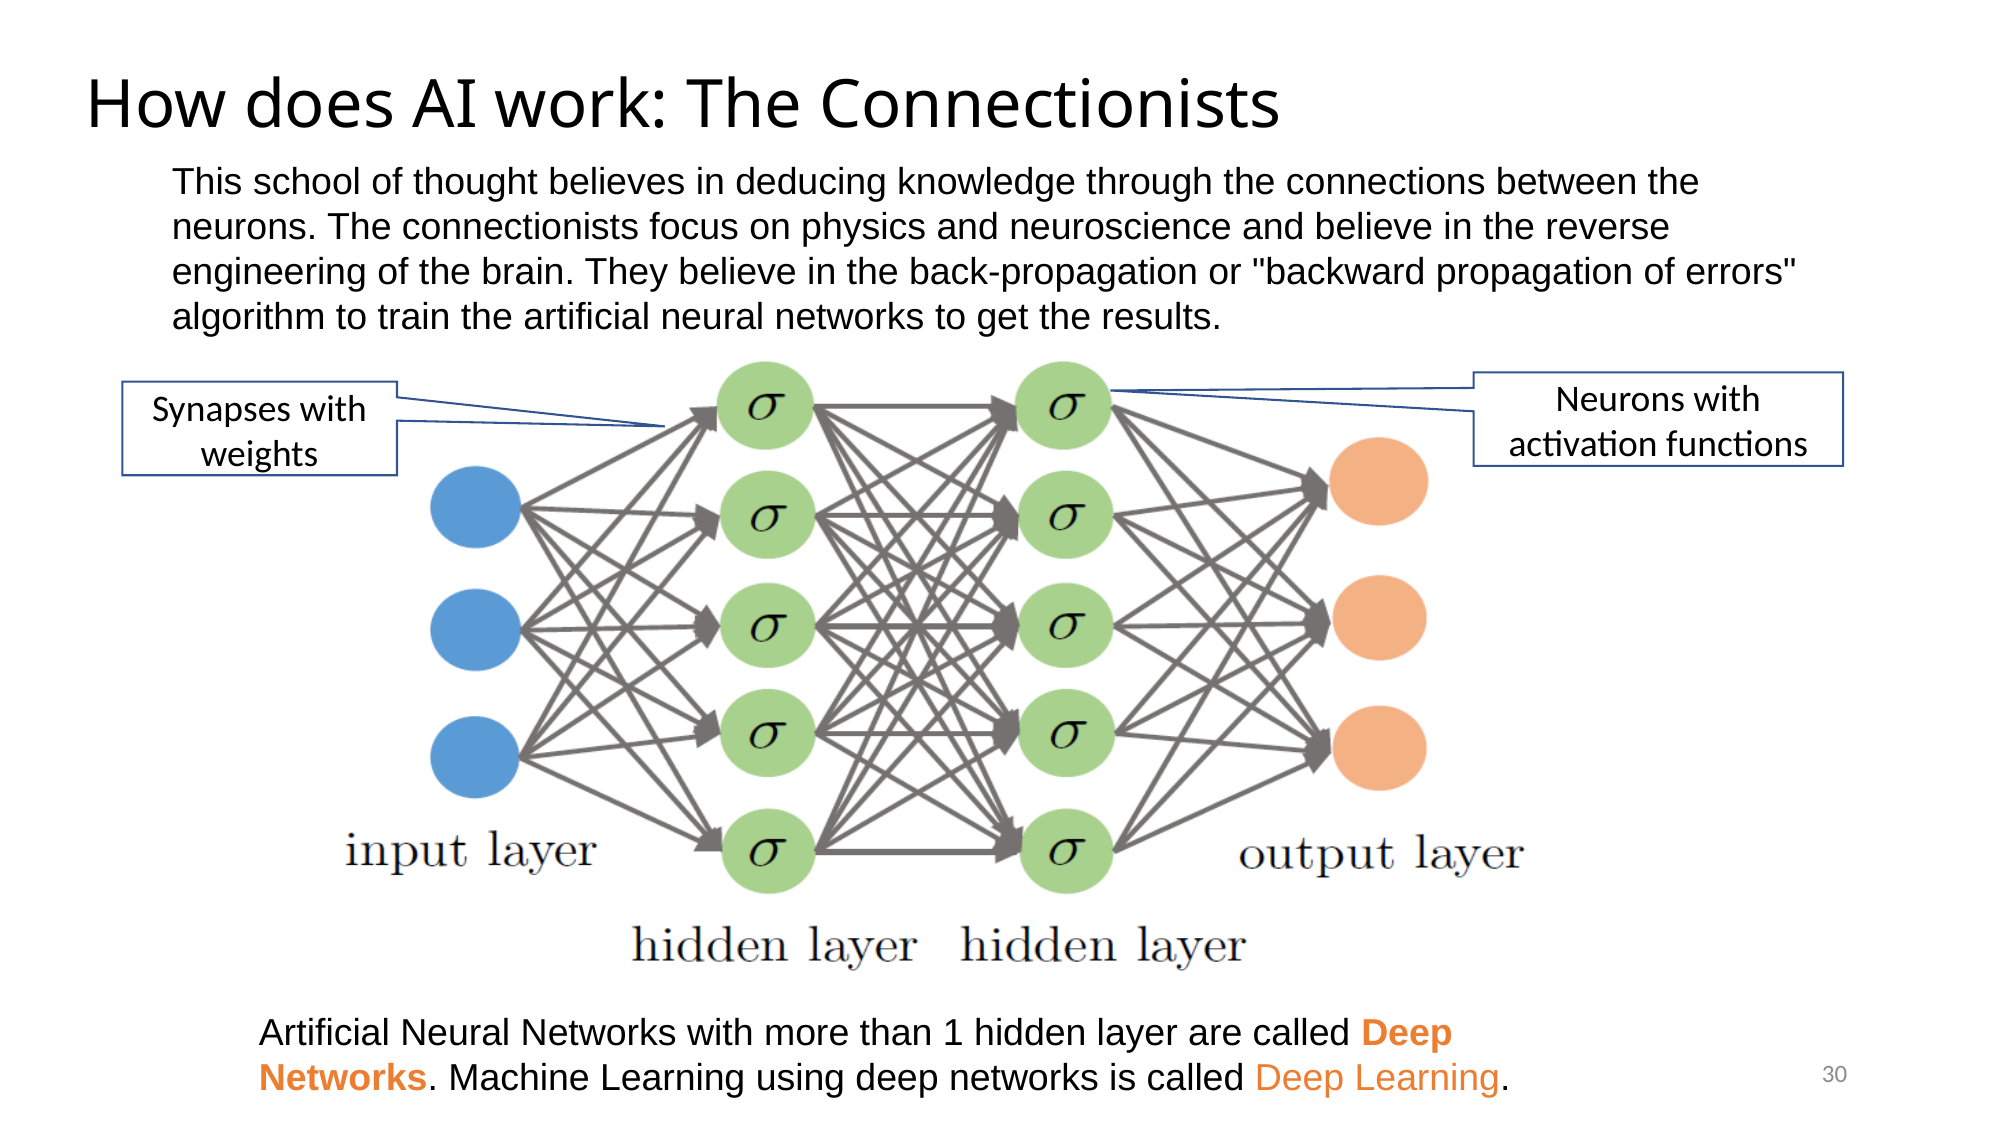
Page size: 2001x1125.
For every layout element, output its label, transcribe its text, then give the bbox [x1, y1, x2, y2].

picture [324, 358, 1547, 978]
title How does AI work: The Connectionists [70, 70, 1932, 142]
text_box This school of thought believes in deducing knowledge through the connections between the neurons. The connectionists focus on physics and neuroscience and believe in the reverse engineering of the brain. They believe in the back-propagation or "backward propagation of errors" algorithm to train the artificial neural networks to get the results. [156, 141, 1863, 359]
text_box Artificial Neural Networks with more than 1 hidden layer are called Deep Networks. Machine Learning using deep networks is called Deep Learning. [244, 1000, 1627, 1106]
text_box Neurons with activation functions [1547, 371, 1845, 467]
slide_number 30 [1627, 1042, 1863, 1103]
text_box Synapses with weights [121, 380, 324, 477]
